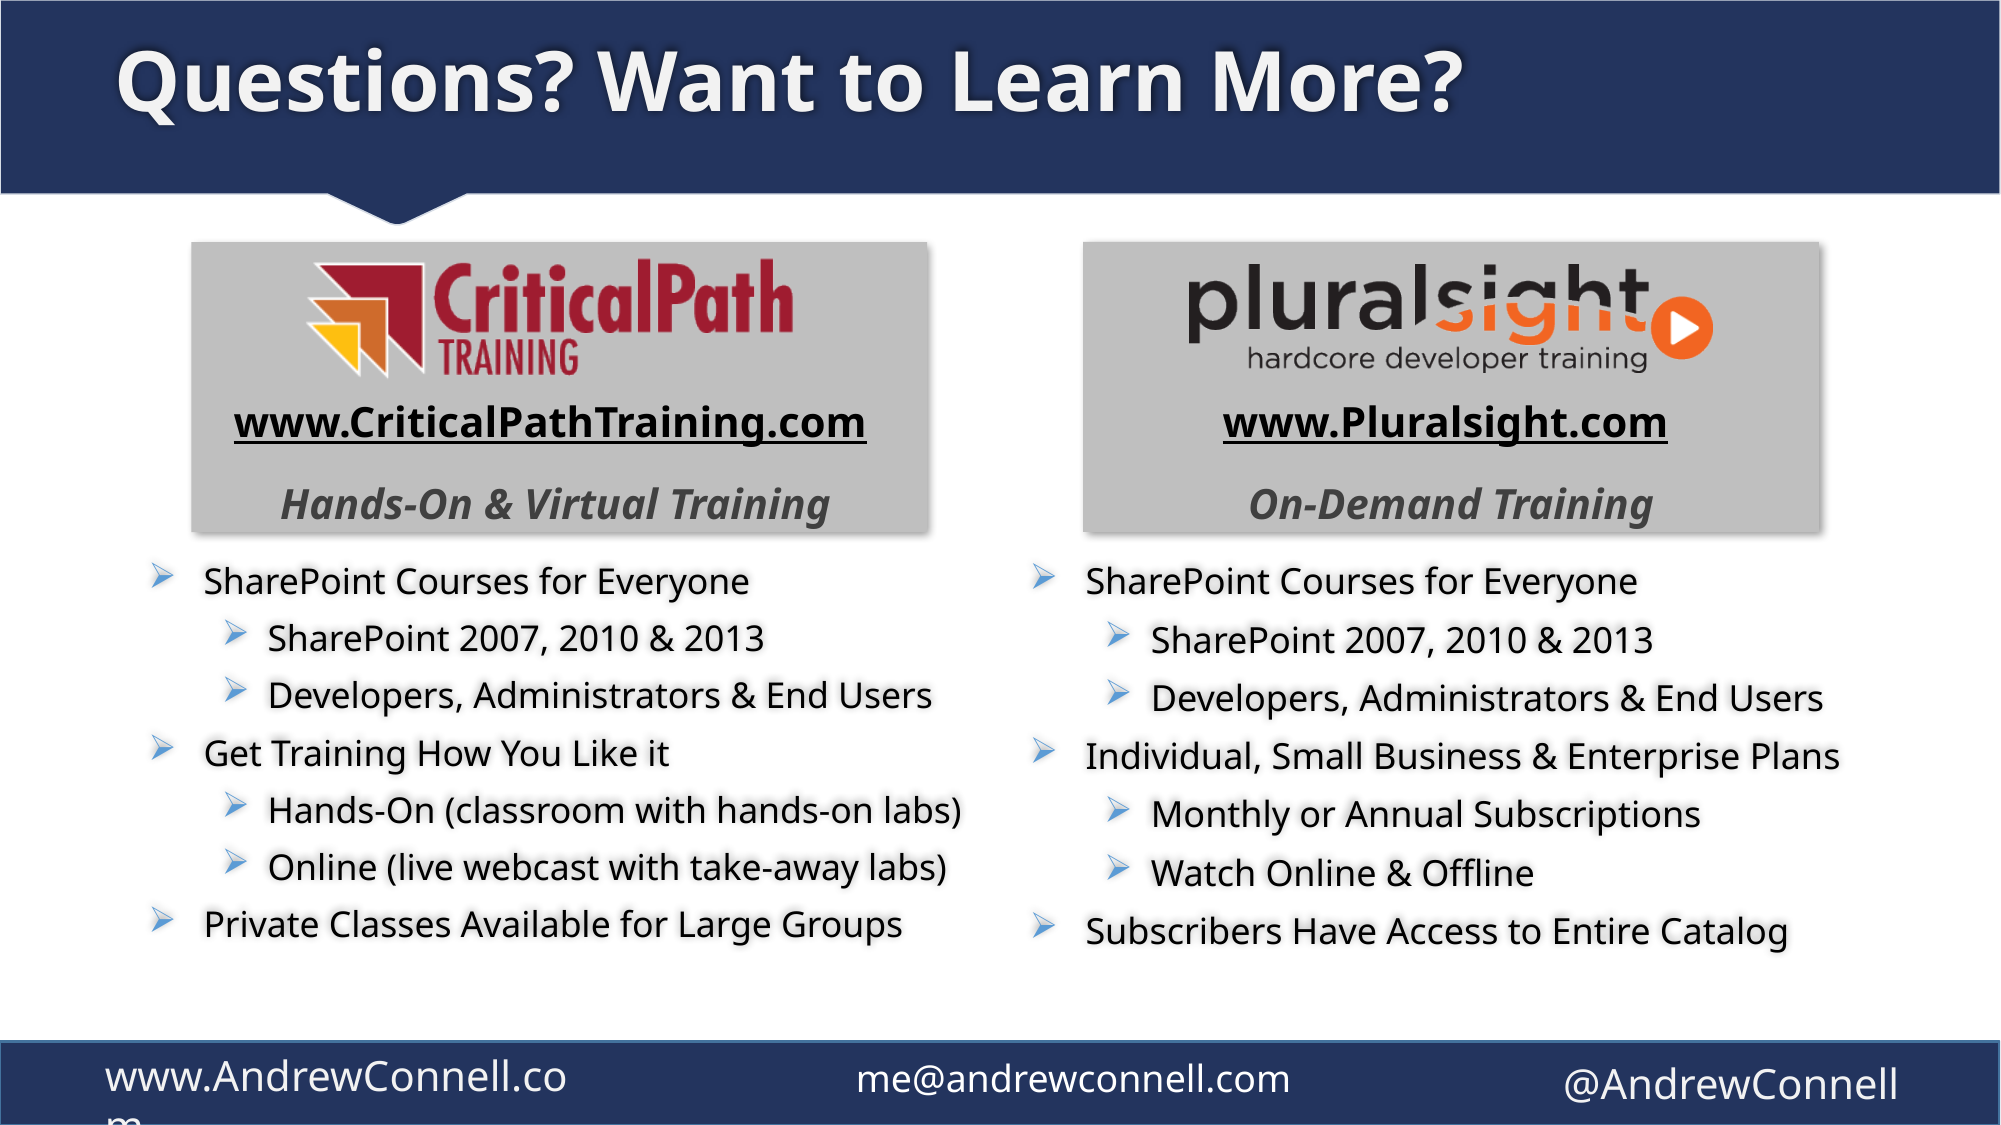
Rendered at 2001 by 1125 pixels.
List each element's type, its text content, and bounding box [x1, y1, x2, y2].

title Questions? Want to Learn More? [99, 17, 1900, 136]
text_box me@andrewconnell.com [773, 1047, 1374, 1108]
list SharePoint Courses for Everyone SharePoint 2007, 2010 & 2013 Developers, Administrators & End Users Individual, Small Business & Enterprise Plans Monthly or Annual Subscriptions Watch Online & Offline Subscribers Have Access to Entire Catalog [1014, 551, 1901, 968]
list SharePoint Courses for Everyone SharePoint 2007, 2010 & 2013 Developers, Administrators & End Users Get Training How You Like it Hands-On (classroom with hands-on labs) Online (live webcast with take-away labs) Private Classes Available for Large Groups [133, 551, 985, 968]
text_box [1082, 241, 1820, 533]
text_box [191, 241, 928, 533]
